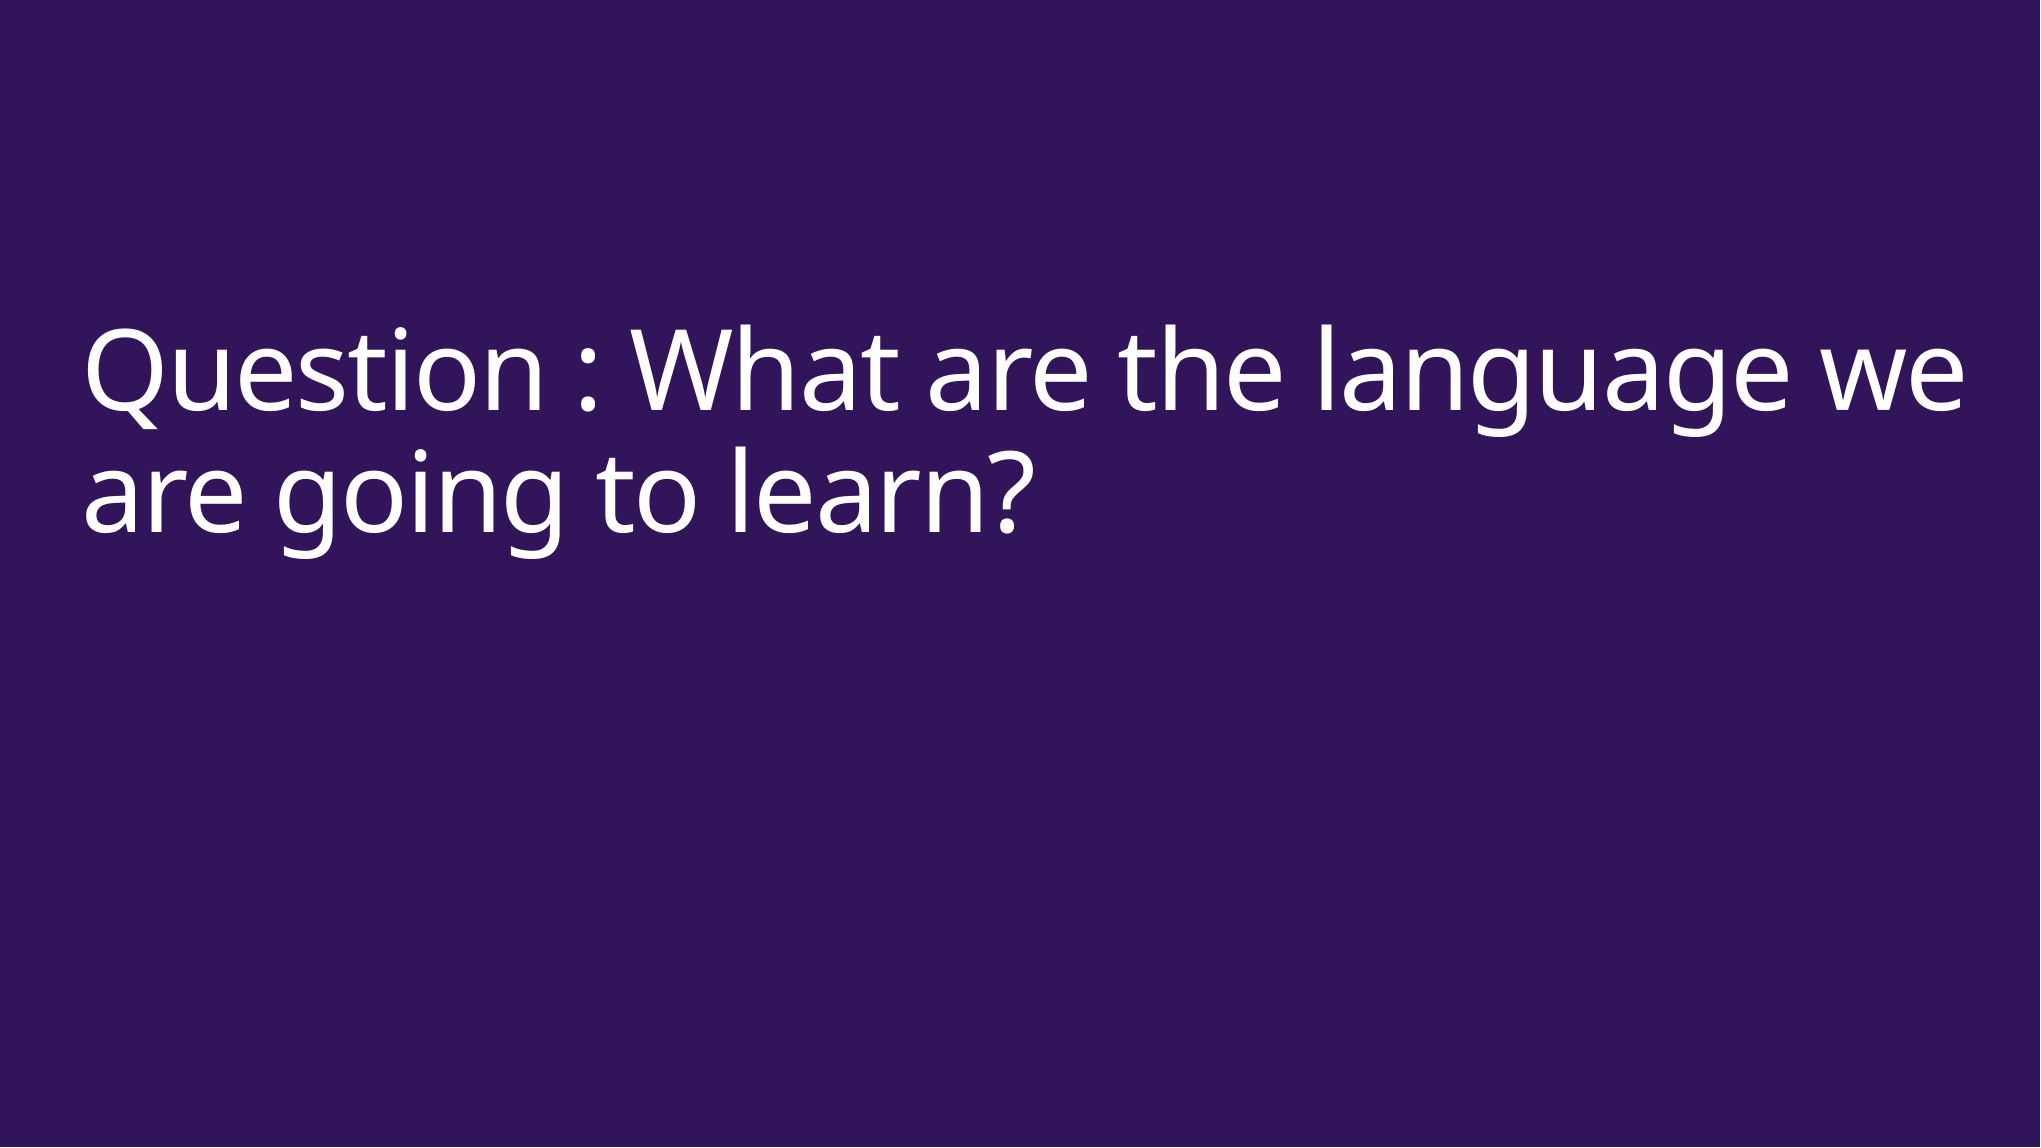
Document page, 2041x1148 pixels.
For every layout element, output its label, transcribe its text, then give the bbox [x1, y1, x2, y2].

title Question : What are the language we are going to learn? [57, 298, 2008, 575]
